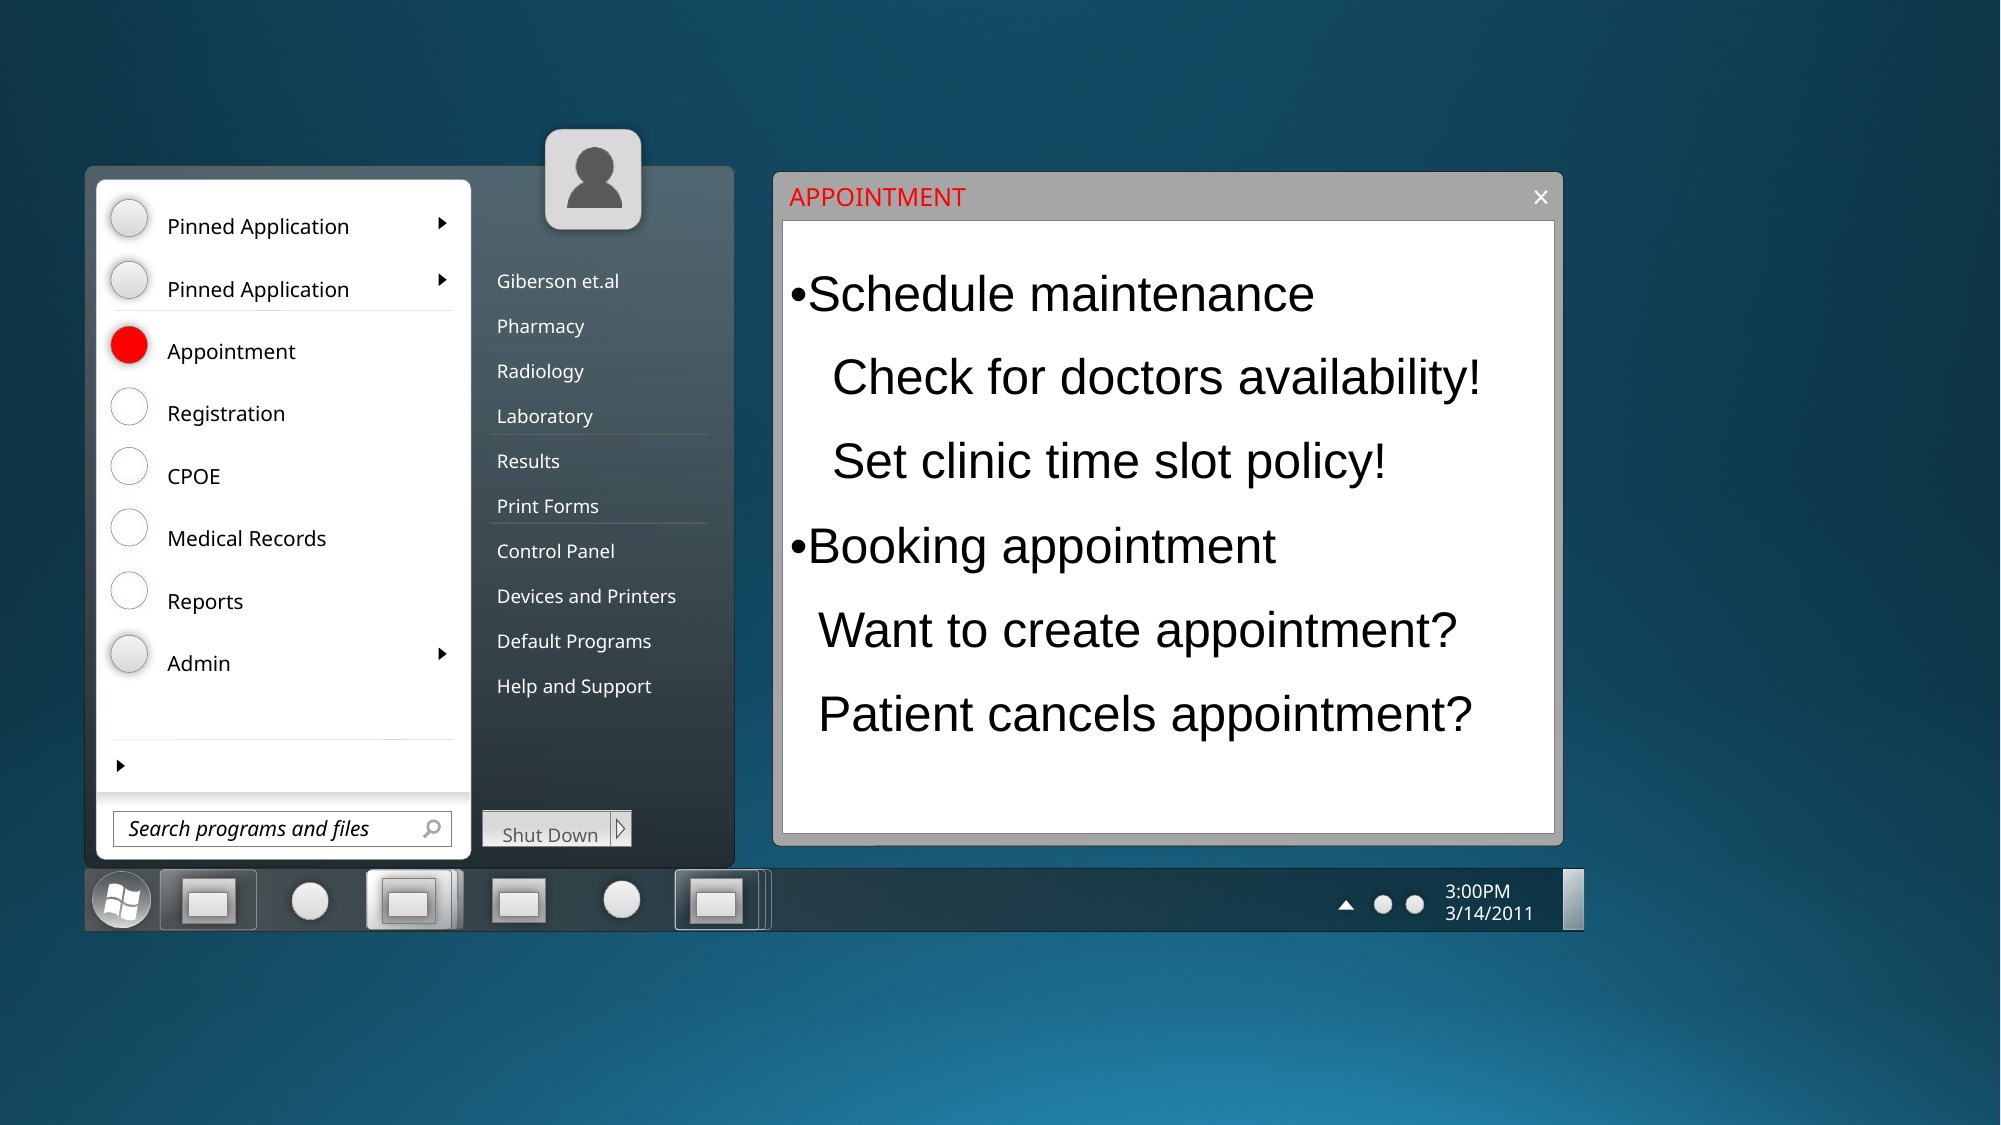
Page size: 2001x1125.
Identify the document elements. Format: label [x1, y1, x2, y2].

text_box [84, 129, 1584, 933]
picture [0, 0, 2001, 1125]
text_box [772, 171, 1564, 846]
